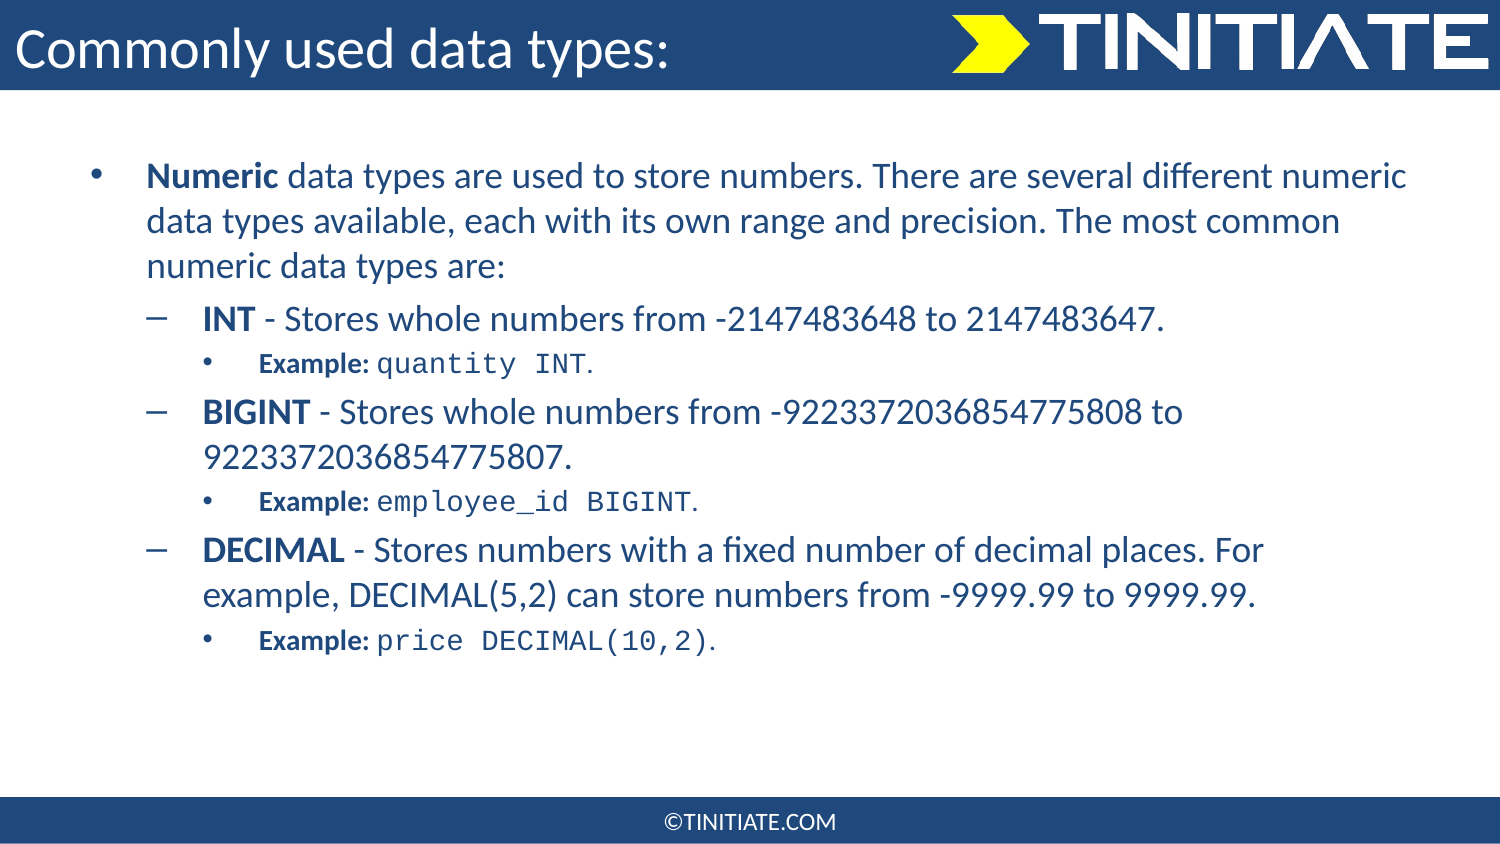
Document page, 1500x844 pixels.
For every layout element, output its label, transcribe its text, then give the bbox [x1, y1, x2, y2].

text_box Commonly used data types: [0, 0, 1500, 91]
text_box ©TINITIATE.COM [0, 797, 1500, 844]
picture [945, 8, 1500, 82]
list Numeric data types are used to store numbers. There are several different numeric data types available, each with its own range and precision. The most common numeric data types are: INT - Stores whole numbers from -2147483648 to 2147483647. Example: quantity INT. BIGINT - Stores whole numbers from -9223372036854775808 to 9223372036854775807. Example: employee_id BIGINT. DECIMAL - Stores numbers with a fixed number of decimal places. For example, DECIMAL(5,2) can store numbers from -9999.99 to 9999.99. Example: price DECIMAL(10,2). [75, 143, 1425, 701]
